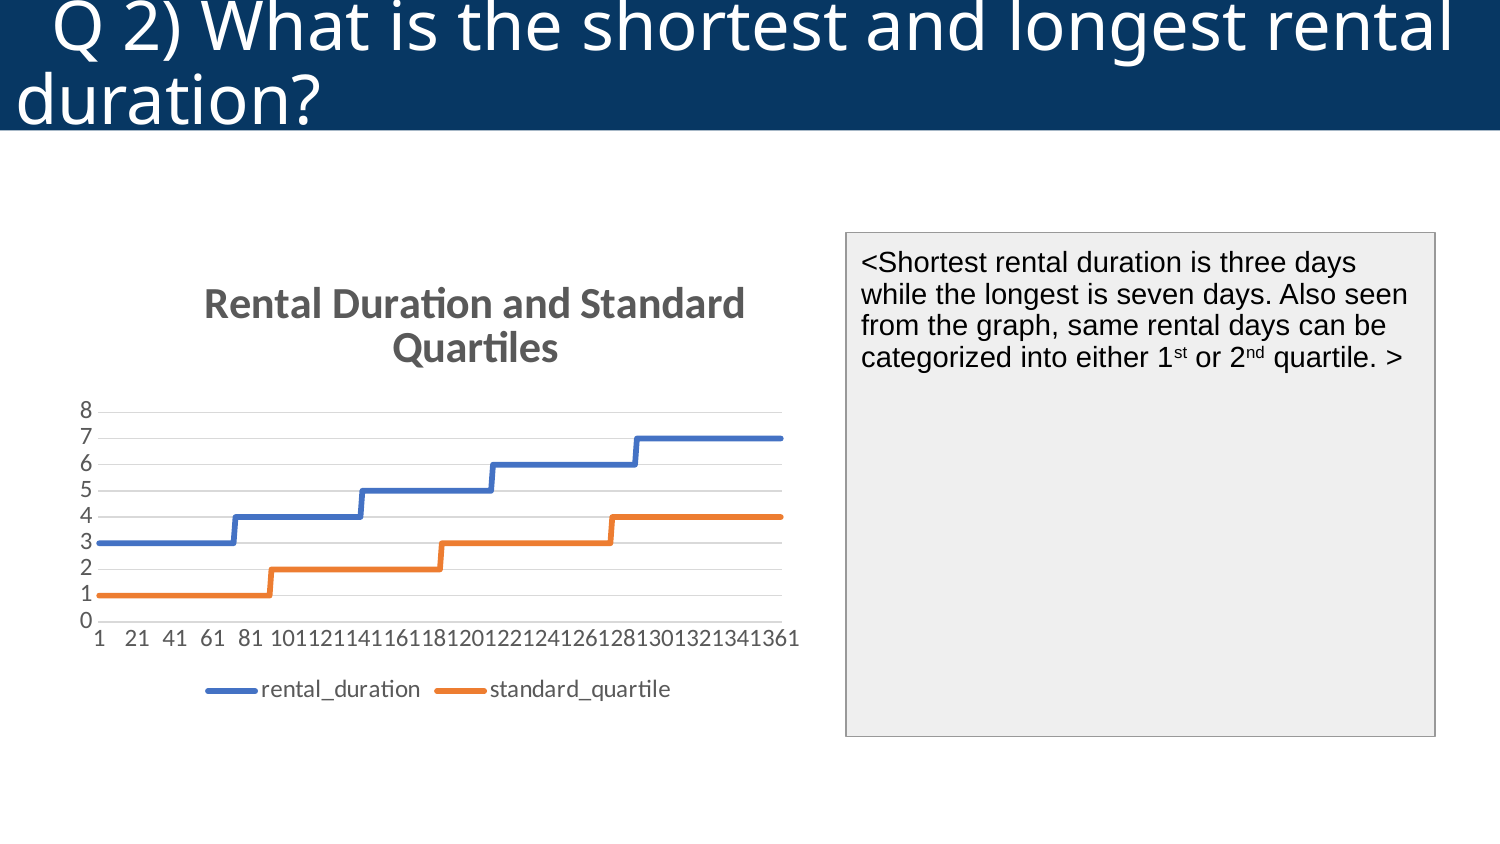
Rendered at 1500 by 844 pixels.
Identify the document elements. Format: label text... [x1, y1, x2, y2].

title Q 2) What is the shortest and longest rental duration? [0, 0, 1500, 131]
list <Shortest rental duration is three days while the longest is seven days. Also seen from the graph, same rental days can be categorized into either 1st or 2nd quartile. > [846, 232, 1436, 737]
chart [64, 259, 815, 710]
